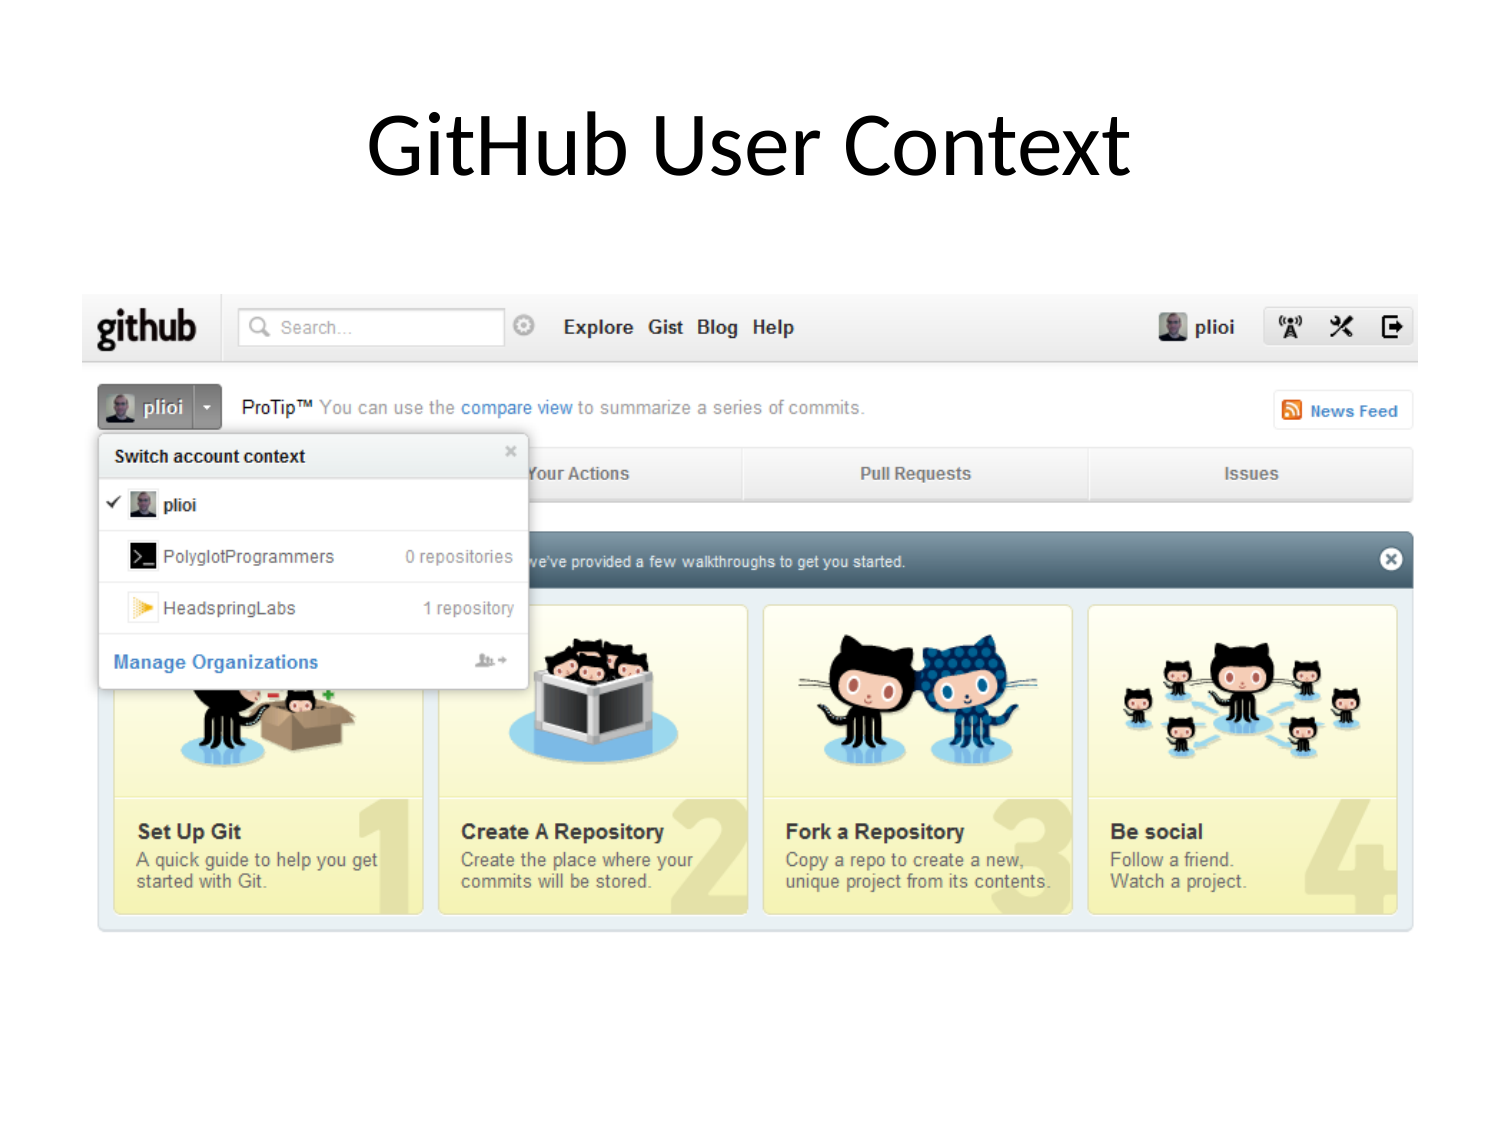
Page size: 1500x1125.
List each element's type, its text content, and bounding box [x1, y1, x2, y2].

picture [81, 293, 1418, 938]
title GitHub User Context [75, 45, 1425, 233]
